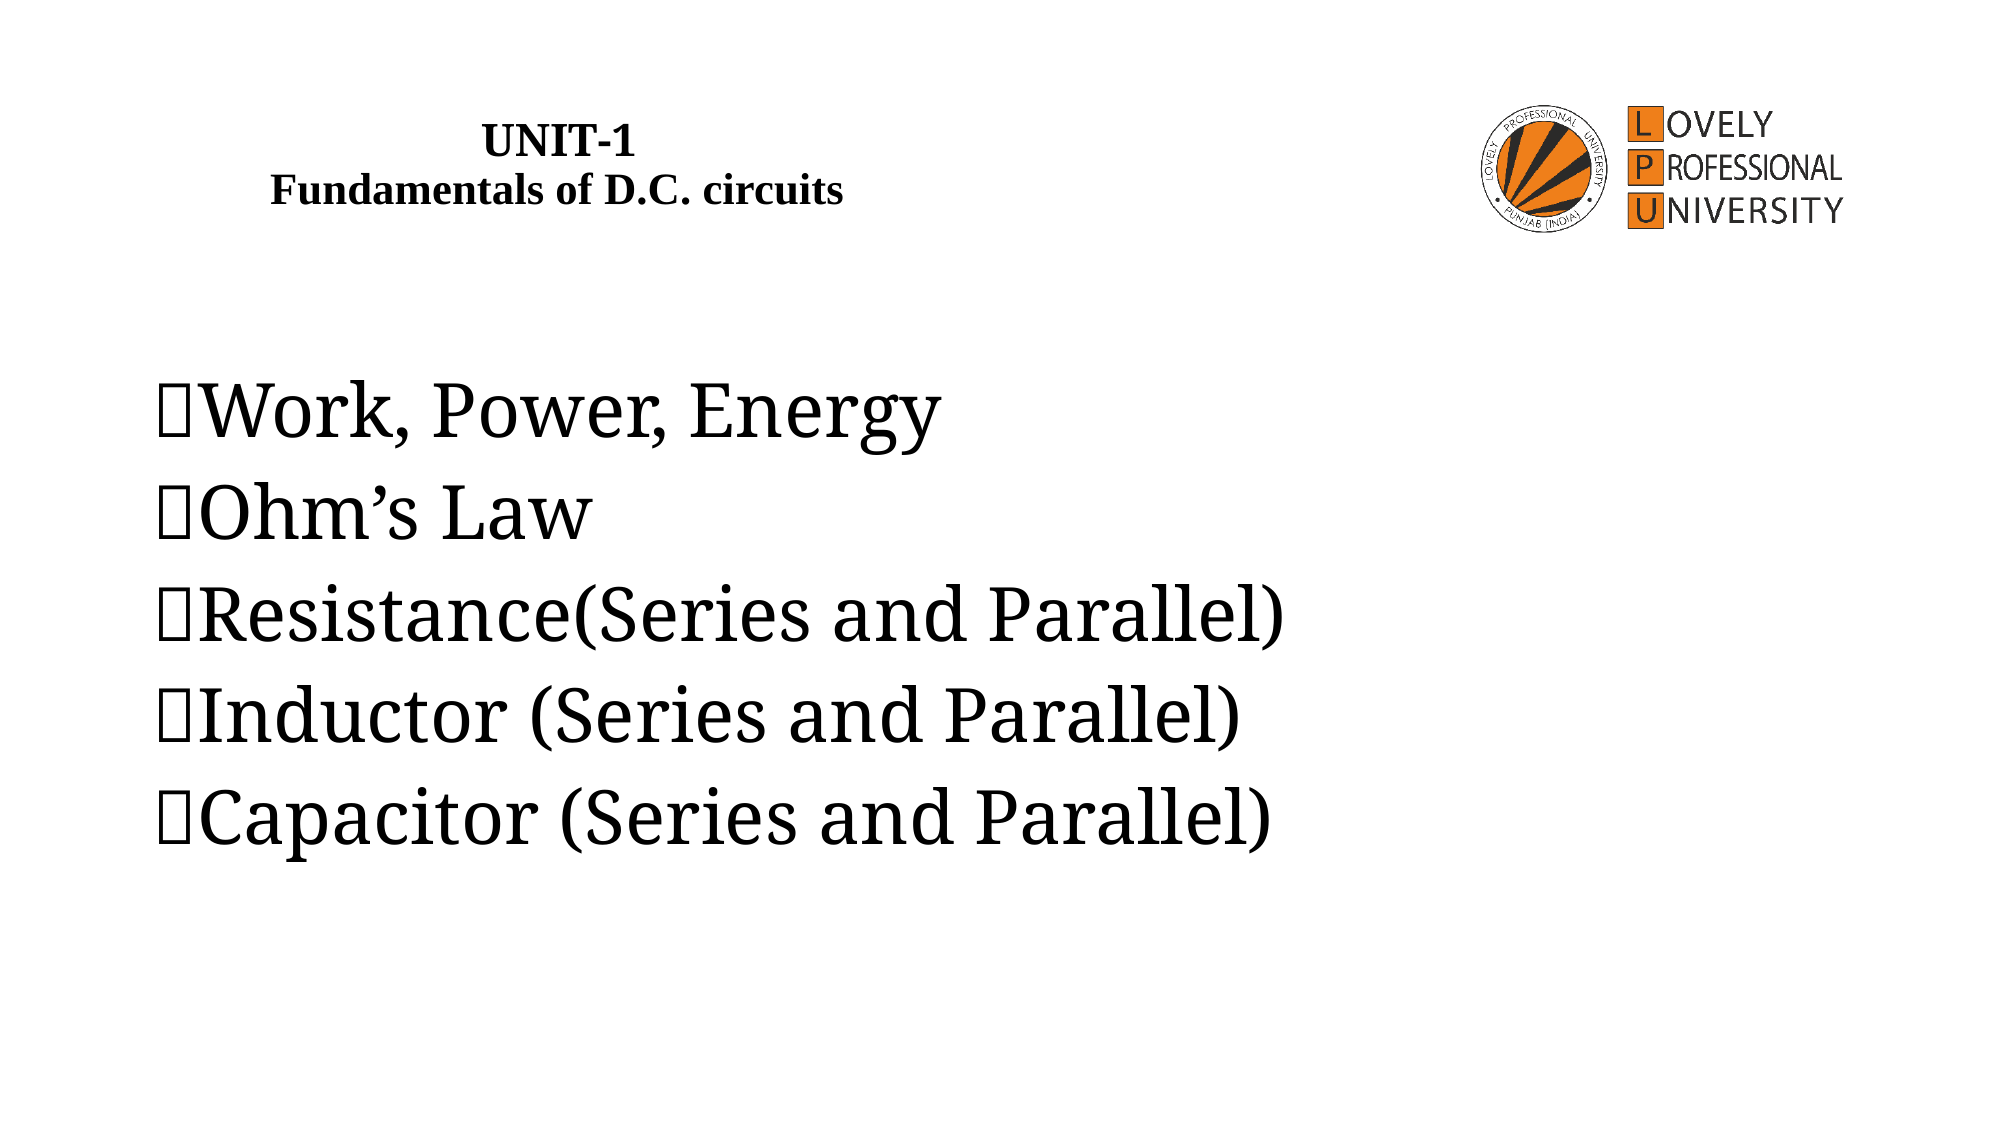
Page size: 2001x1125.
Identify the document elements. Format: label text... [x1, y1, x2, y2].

title UNIT-1 Fundamentals of D.C. circuits [137, 59, 1863, 278]
list Work, Power, Energy Ohm’s Law Resistance(Series and Parallel) Inductor (Series and Parallel) Capacitor (Series and Parallel) [137, 299, 1863, 1014]
